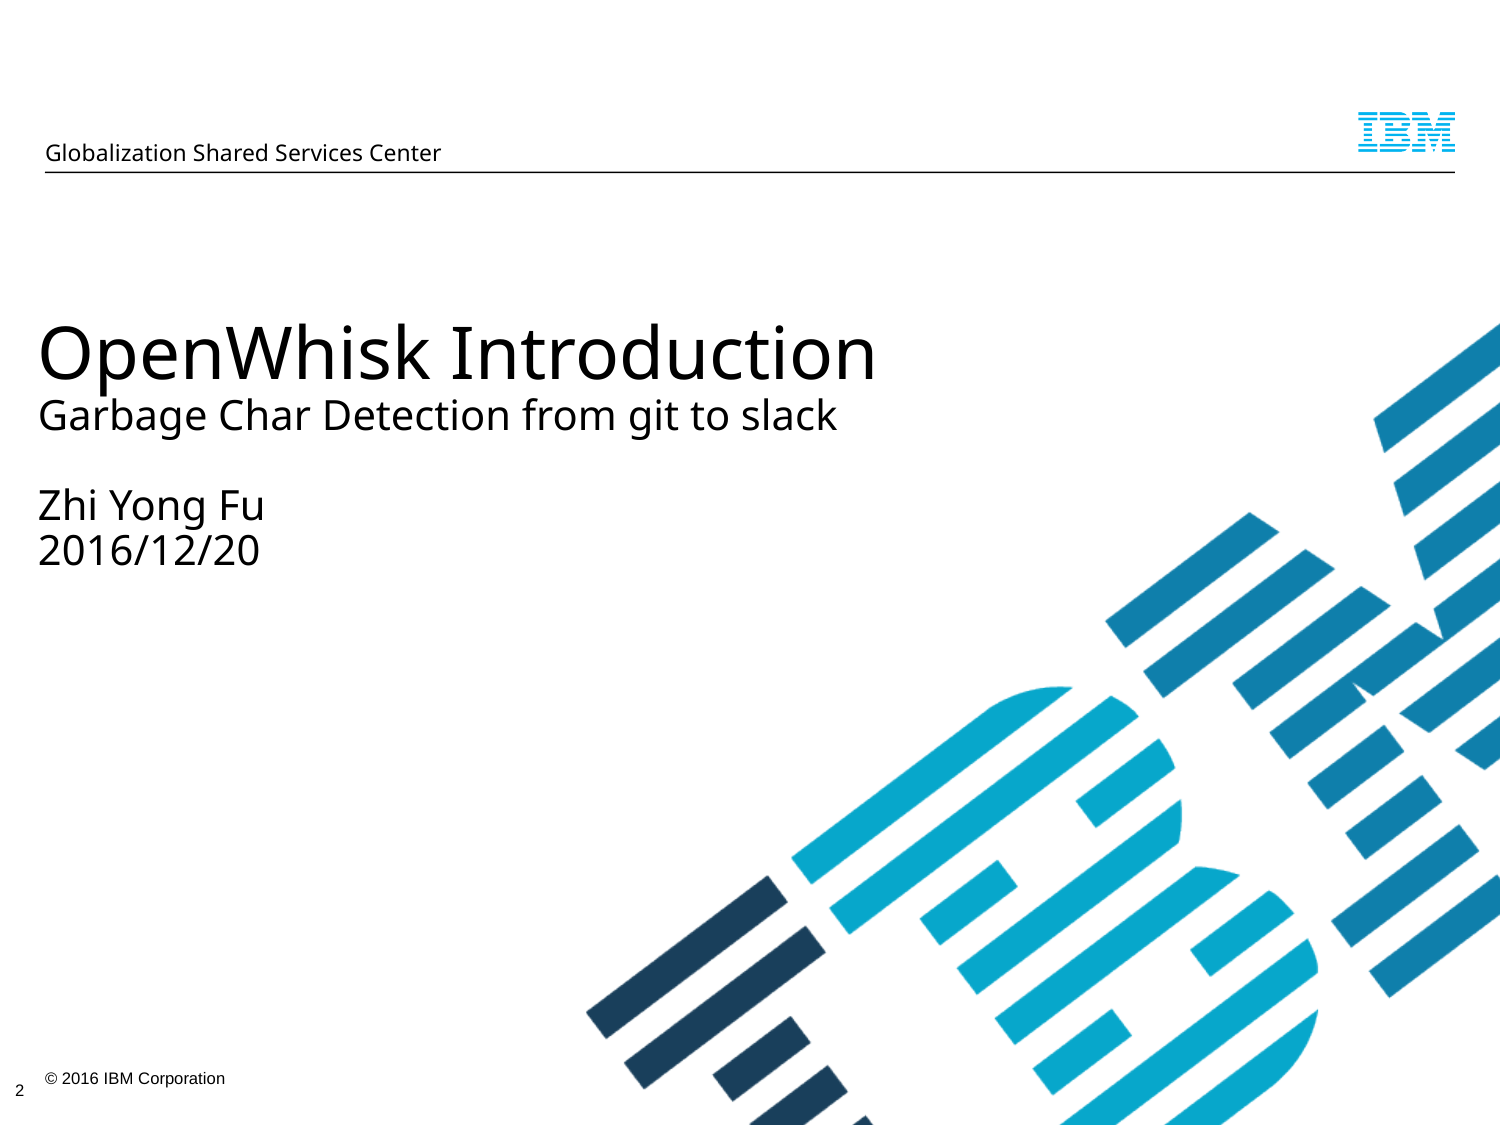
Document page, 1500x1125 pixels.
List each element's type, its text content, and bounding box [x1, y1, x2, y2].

picture [1358, 112, 1455, 152]
subtitle Globalization Shared Services Center [29, 86, 1305, 174]
title OpenWhisk Introduction Garbage Char Detection from git to slack Zhi Yong Fu 2016/12/20 [22, 202, 1269, 653]
picture [585, 308, 1500, 1125]
slide_number 2 [0, 1072, 61, 1103]
